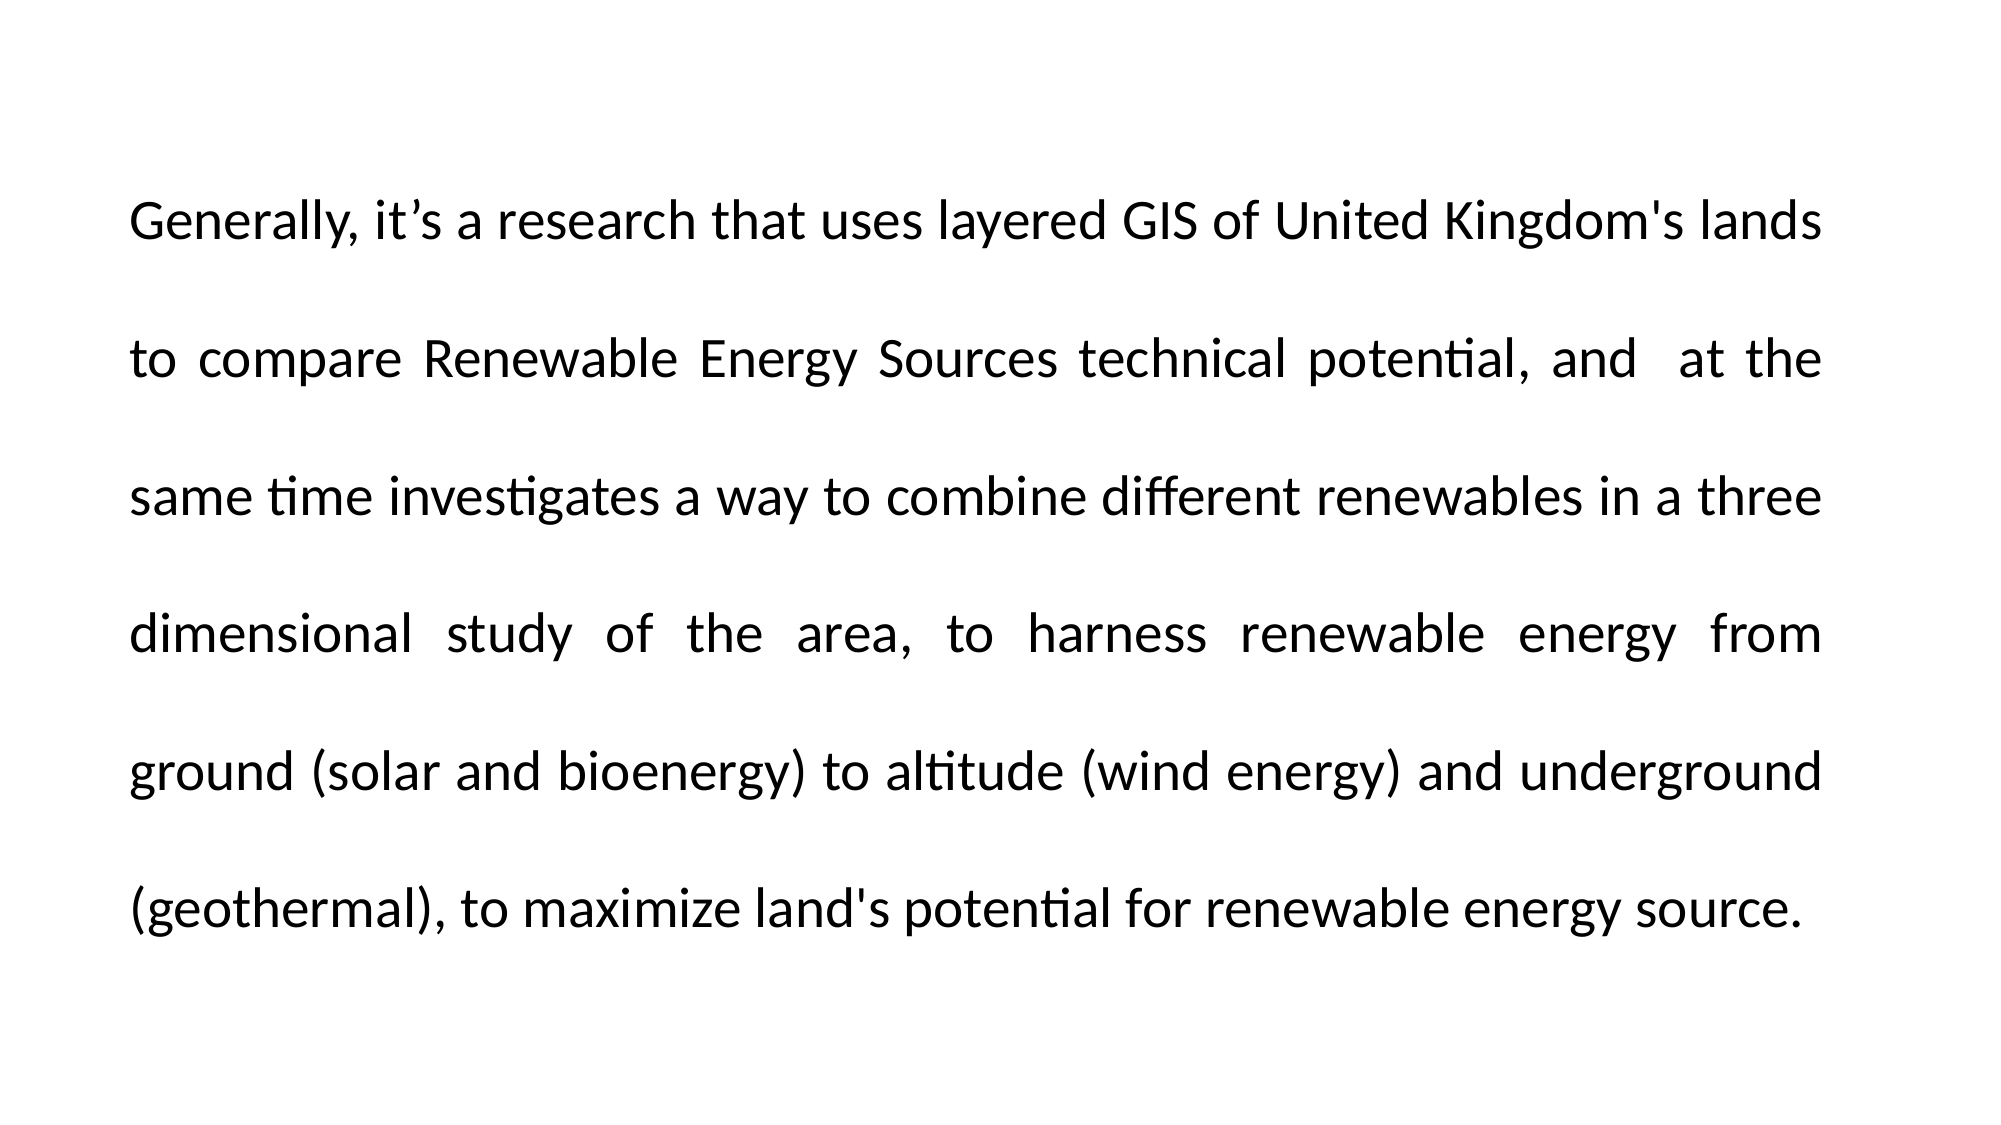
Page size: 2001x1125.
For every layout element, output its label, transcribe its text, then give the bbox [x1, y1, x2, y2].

list Generally, it’s a research that uses layered GIS of United Kingdom's lands to compare Renewable Energy Sources technical potential, and at the same time investigates a way to combine different renewables in a three dimensional study of the area, to harness renewable energy from ground (solar and bioenergy) to altitude (wind energy) and underground (geothermal), to maximize land's potential for renewable energy source. [114, 106, 1840, 1050]
